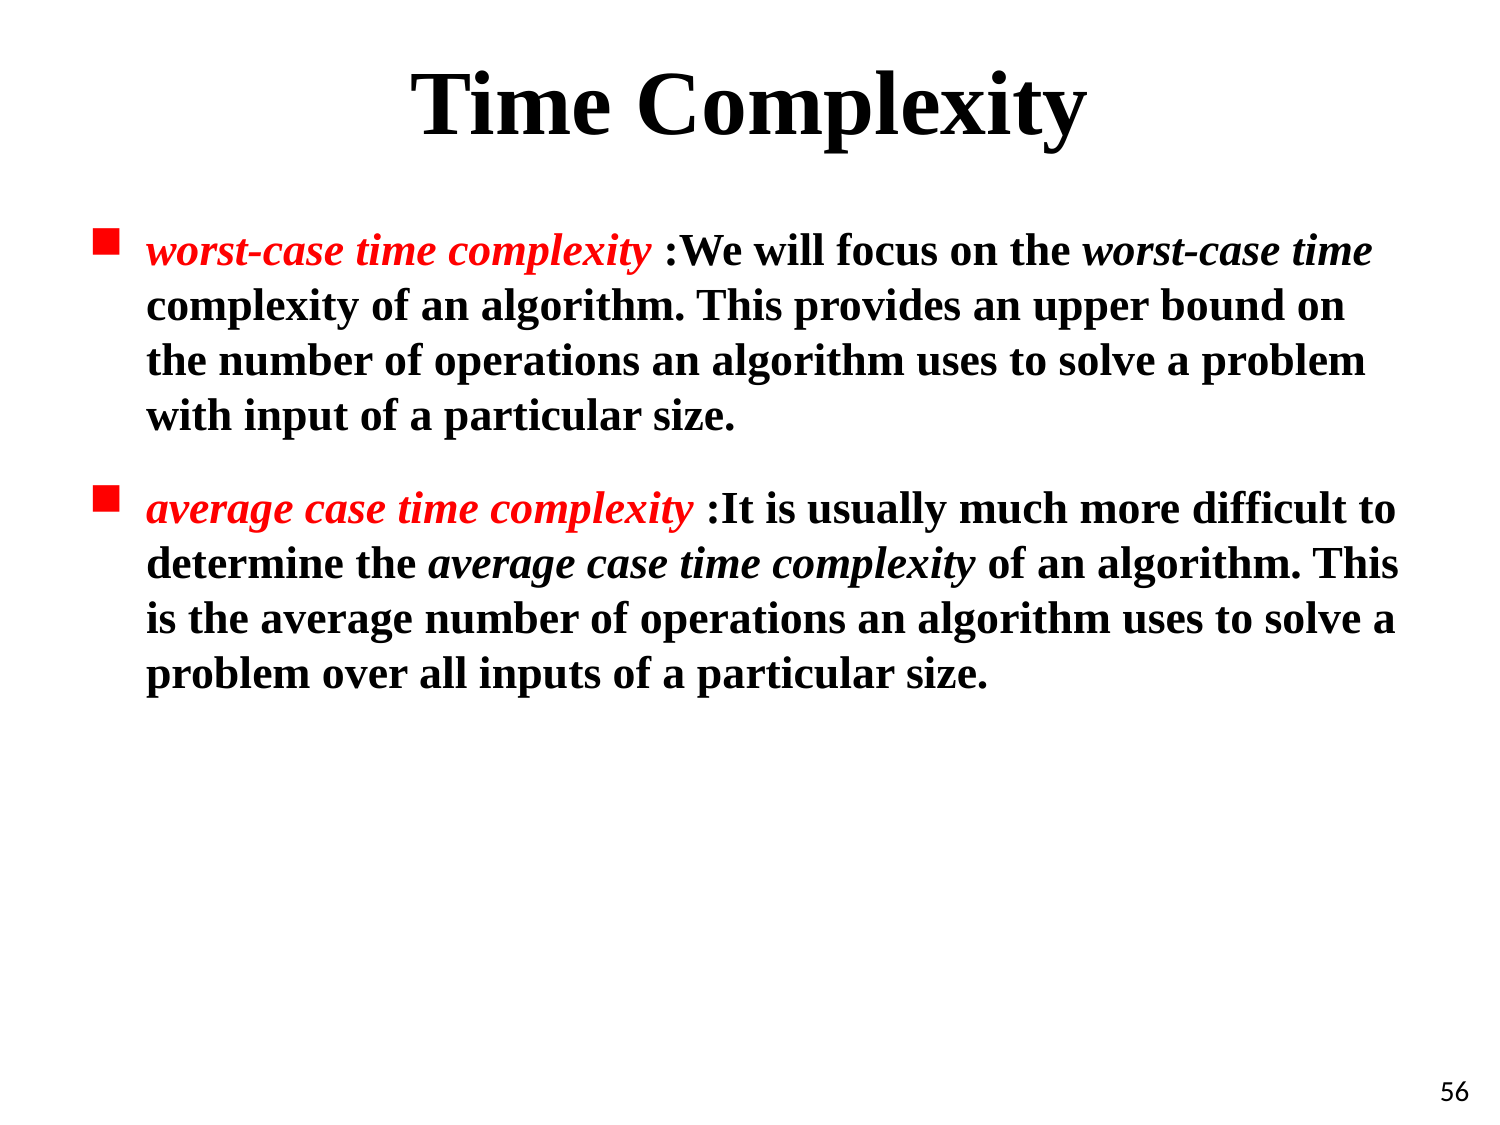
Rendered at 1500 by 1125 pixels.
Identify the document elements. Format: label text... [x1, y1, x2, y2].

title Time Complexity [0, 0, 1500, 195]
list worst-case time complexity :We will focus on the worst-case time complexity of an algorithm. This provides an upper bound on the number of operations an algorithm uses to solve a problem with input of a particular size. average case time complexity :It is usually much more difficult to determine the average case time complexity of an algorithm. This is the average number of operations an algorithm uses to solve a problem over all inputs of a particular size. [75, 212, 1425, 1075]
